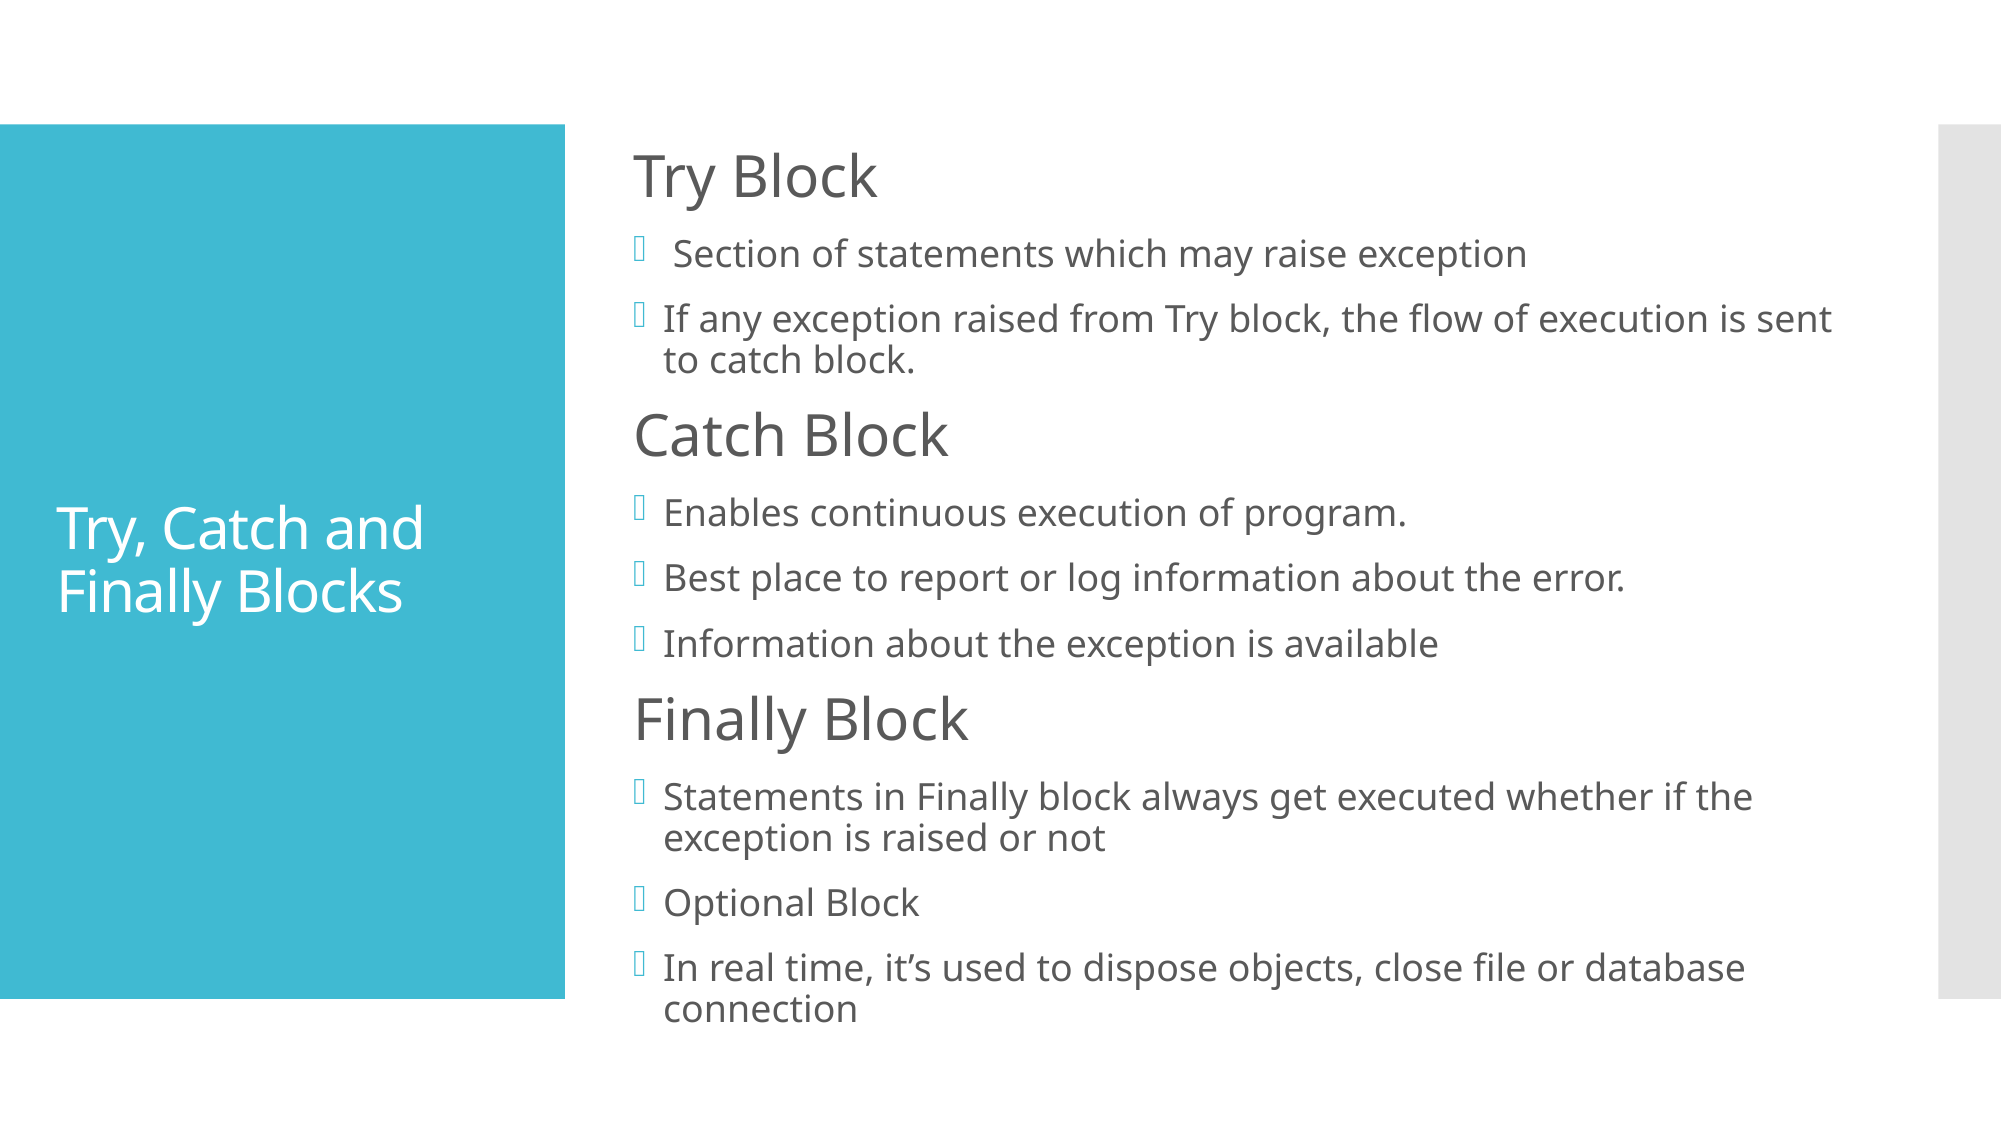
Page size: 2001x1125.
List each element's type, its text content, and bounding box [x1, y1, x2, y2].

title Try, Catch and Finally Blocks [41, 184, 525, 940]
text_box Try Block Section of statements which may raise exception If any exception raised from Try block, the flow of execution is sent to catch block. Catch Block Enables continuous execution of program. Best place to report or log information about the error. Information about the exception is available Finally Block Statements in Finally block always get executed whether if the exception is raised or not Optional Block In real time, it’s used to dispose objects, close file or database connection [618, 139, 1866, 1038]
